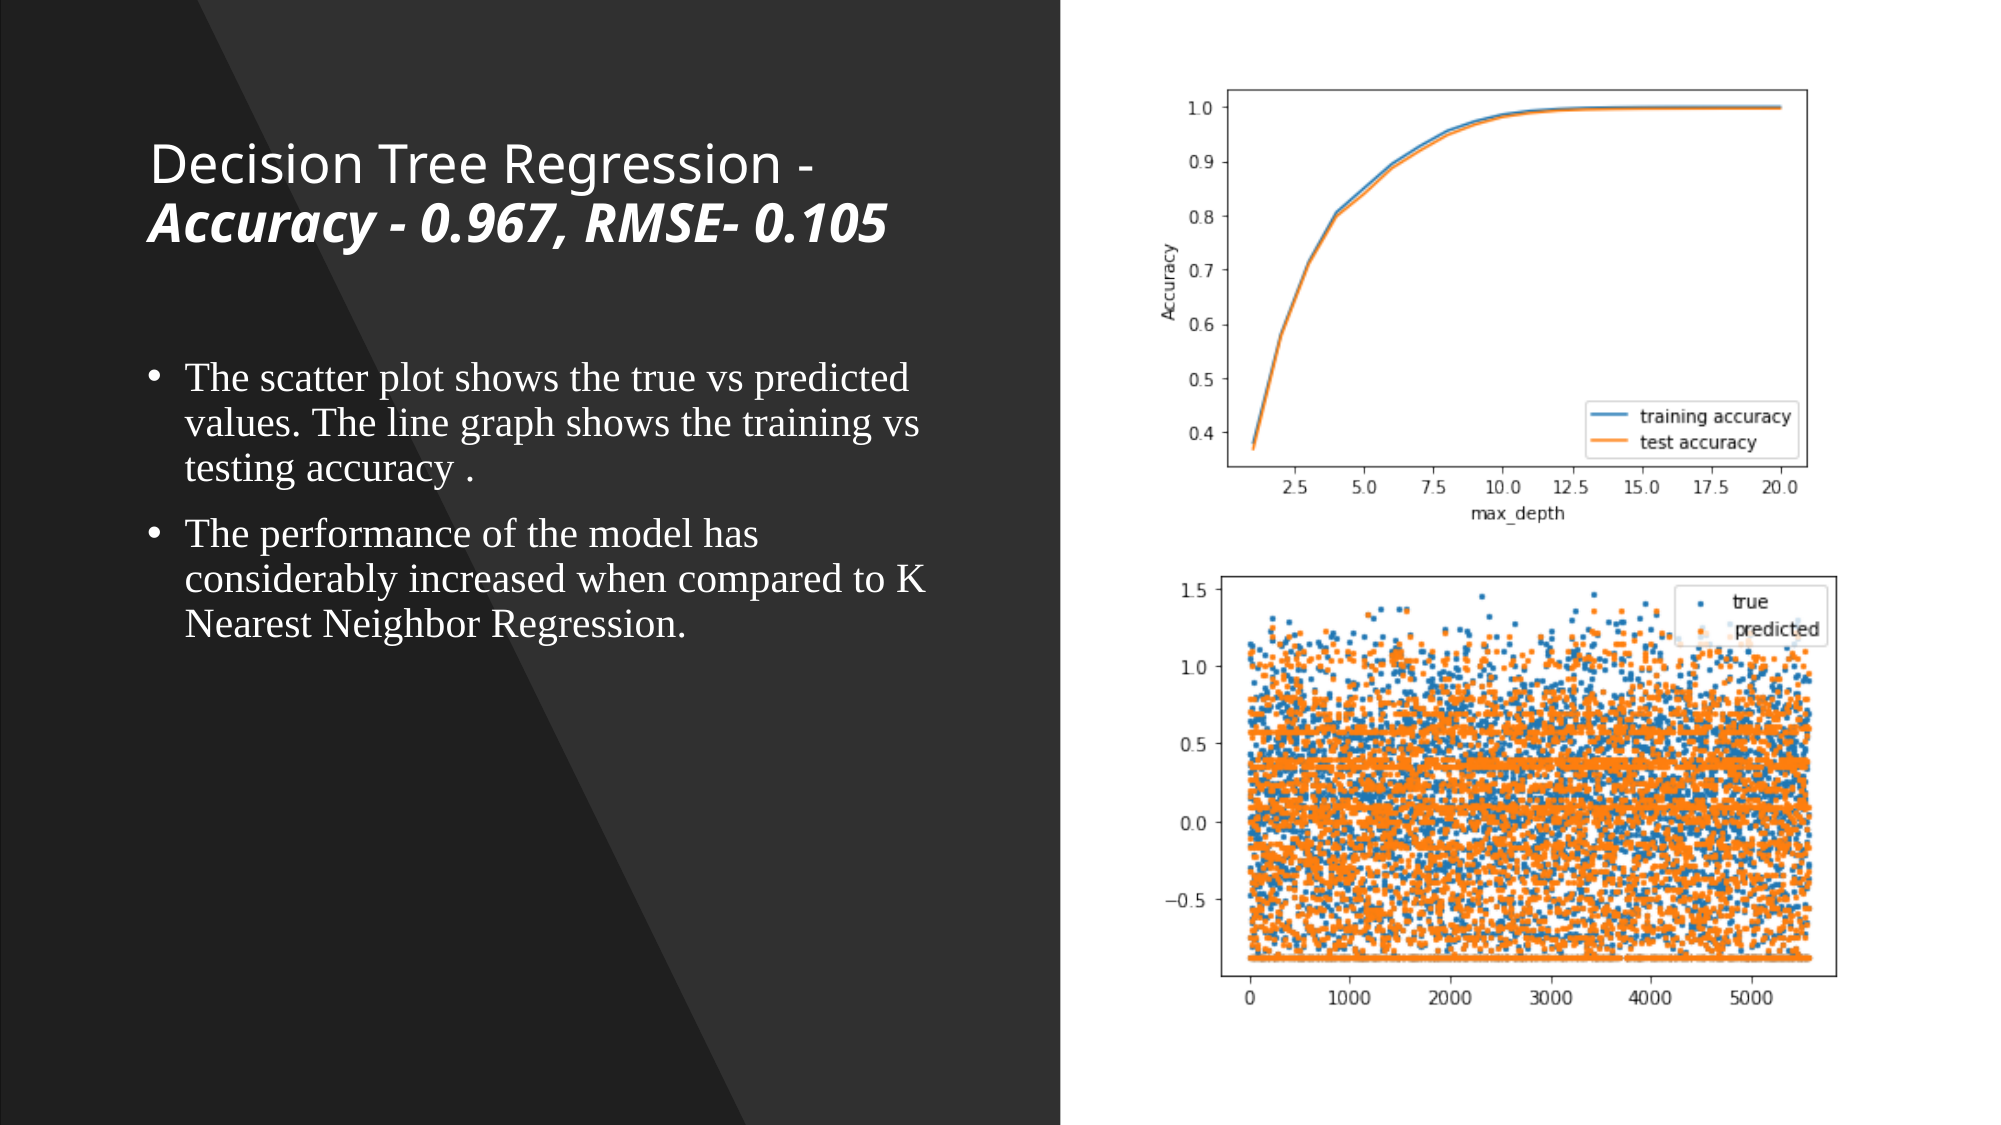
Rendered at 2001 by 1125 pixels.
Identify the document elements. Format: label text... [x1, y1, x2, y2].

title Decision Tree Regression - Accuracy - 0.967, RMSE- 0.105 [134, 127, 991, 348]
text_box [199, 0, 1061, 1125]
picture [1151, 565, 1849, 1020]
list The scatter plot shows the true vs predicted values. The line graph shows the training vs testing accuracy . The performance of the model has considerably increased when compared to K Nearest Neighbor Regression. [131, 348, 991, 967]
text_box [1061, 0, 2000, 1125]
picture [1151, 79, 1819, 534]
text_box [0, 0, 747, 1125]
